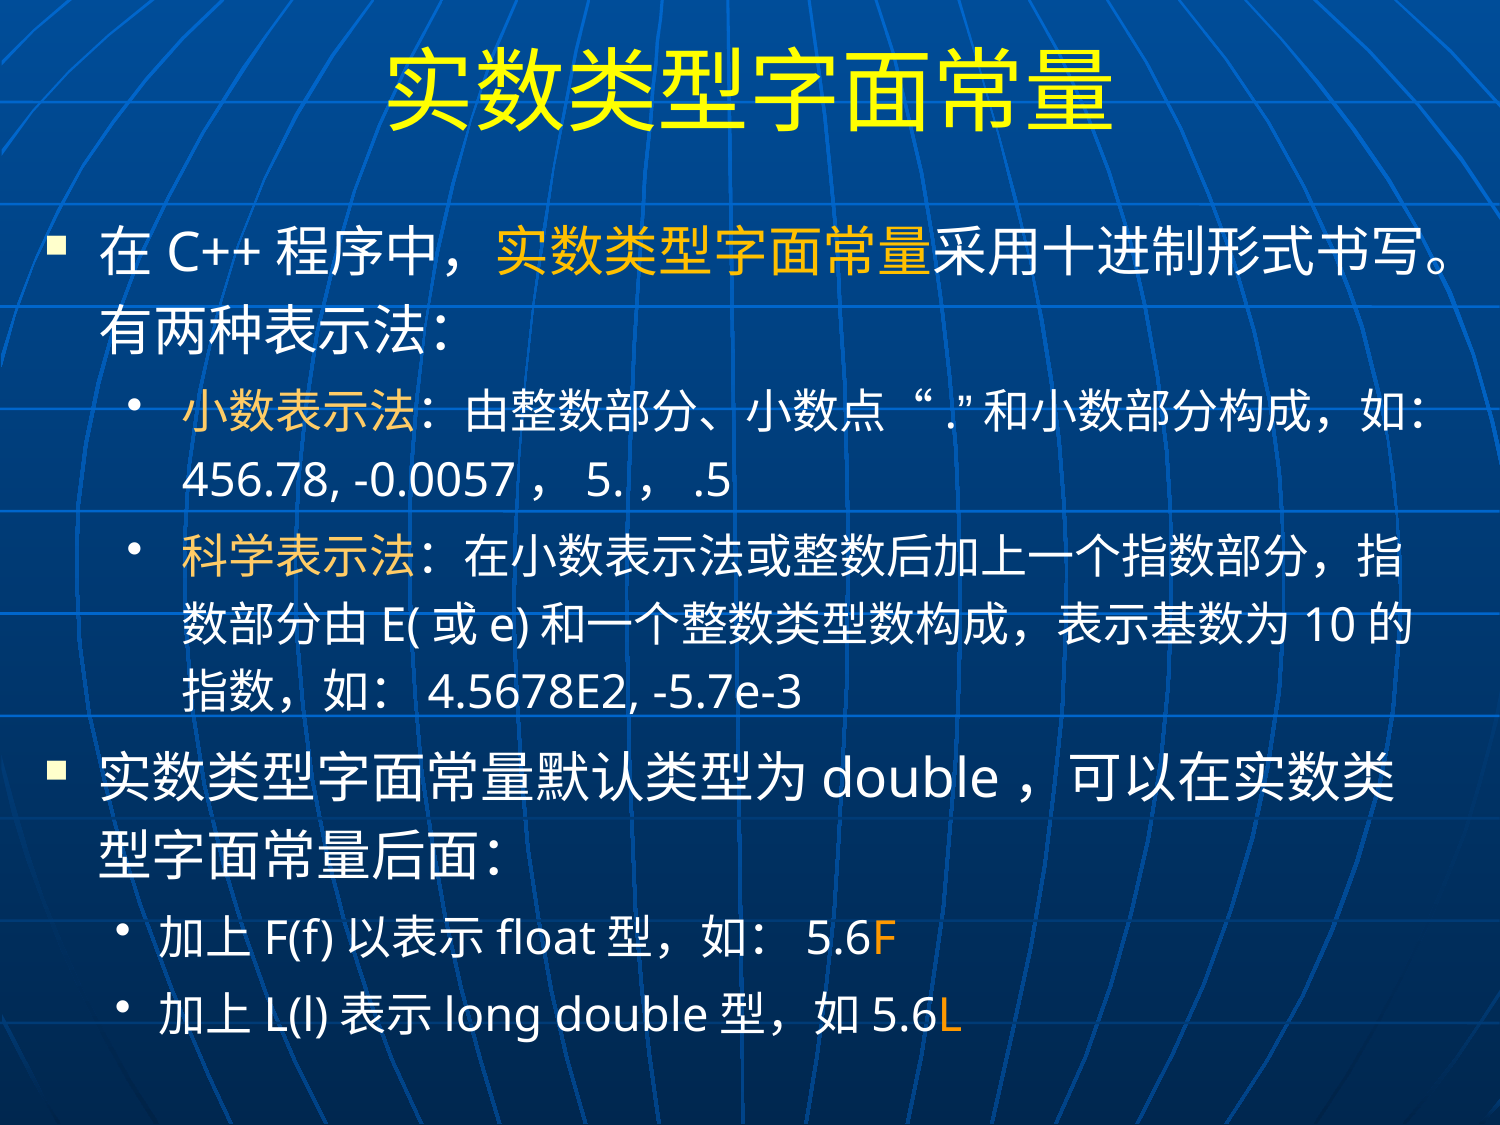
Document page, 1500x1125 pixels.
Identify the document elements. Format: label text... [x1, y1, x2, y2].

title 实数类型字面常量 [112, 14, 1388, 161]
list 在C++程序中，实数类型字面常量采用十进制形式书写。有两种表示法： 小数表示法：由整数部分、小数点“.”和小数部分构成，如：456.78, -0.0057，5.，.5 科学表示法：在小数表示法或整数后加上一个指数部分，指数部分由E(或e)和一个整数类型数构成，表示基数为10的指数，如：4.5678E2, -5.7e-3 实数类型字面常量默认类型为double，可以在实数类型字面常量后面： 加上F(f)以表示float型，如：5.6F 加上L(l)表示long double型，如5.6L [29, 196, 1465, 1055]
